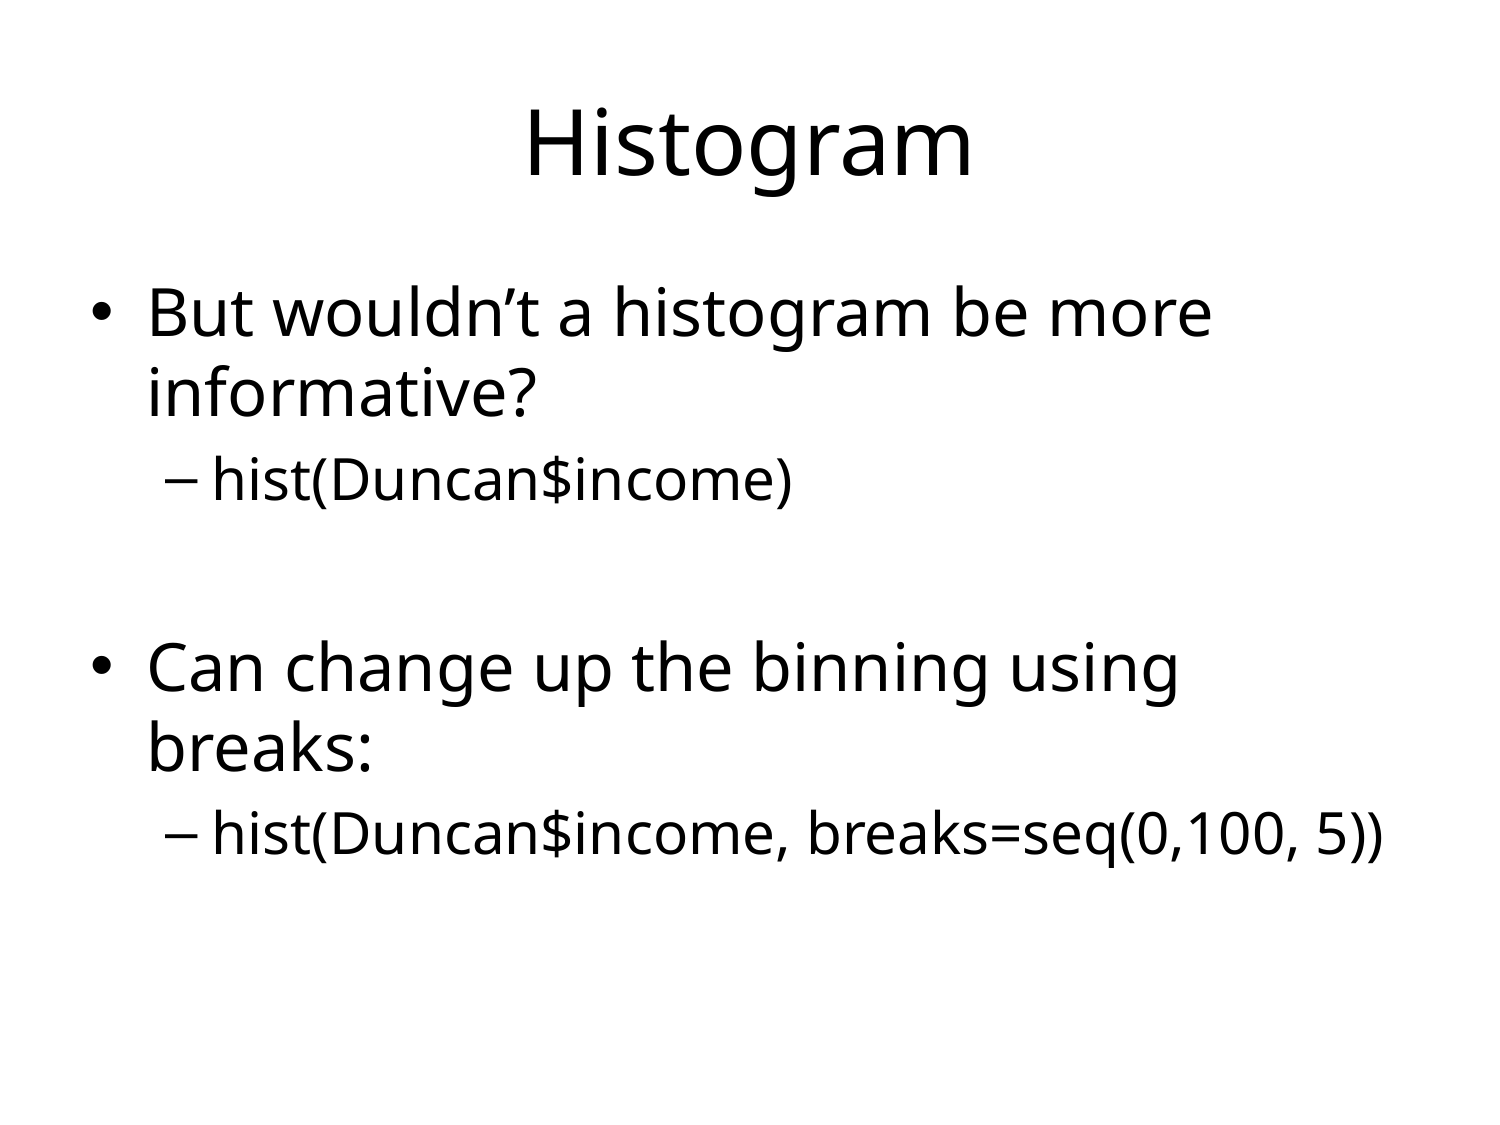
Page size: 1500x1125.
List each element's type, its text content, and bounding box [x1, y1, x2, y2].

title Histogram [75, 45, 1425, 233]
list But wouldn’t a histogram be more informative? hist(Duncan$income) Can change up the binning using breaks: hist(Duncan$income, breaks=seq(0,100, 5)) [75, 262, 1425, 1005]
